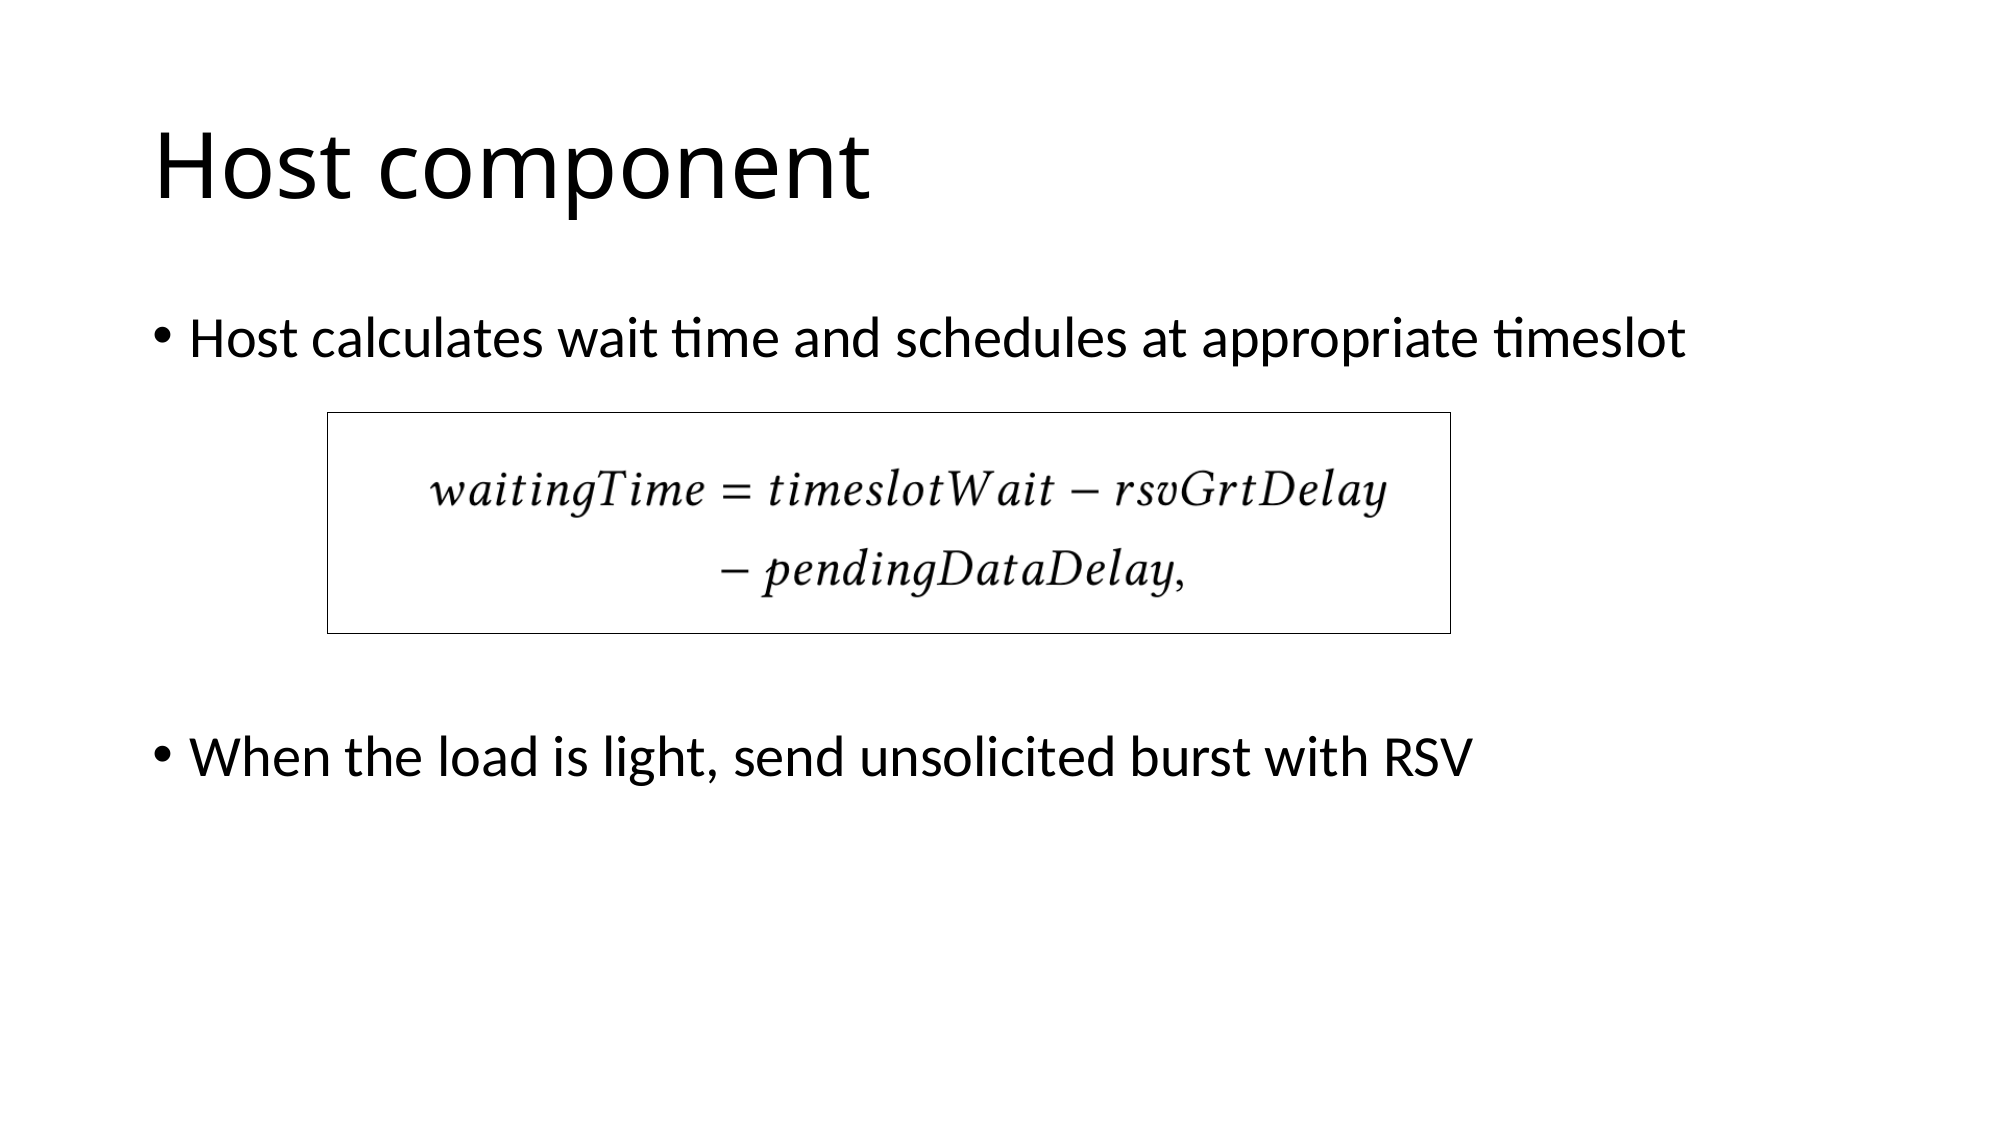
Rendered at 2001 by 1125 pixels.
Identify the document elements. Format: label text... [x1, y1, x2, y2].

title Host component [137, 59, 1863, 278]
list Host calculates wait time and schedules at appropriate timeslot When the load is light, send unsolicited burst with RSV [137, 299, 1863, 1014]
picture [327, 412, 1451, 634]
